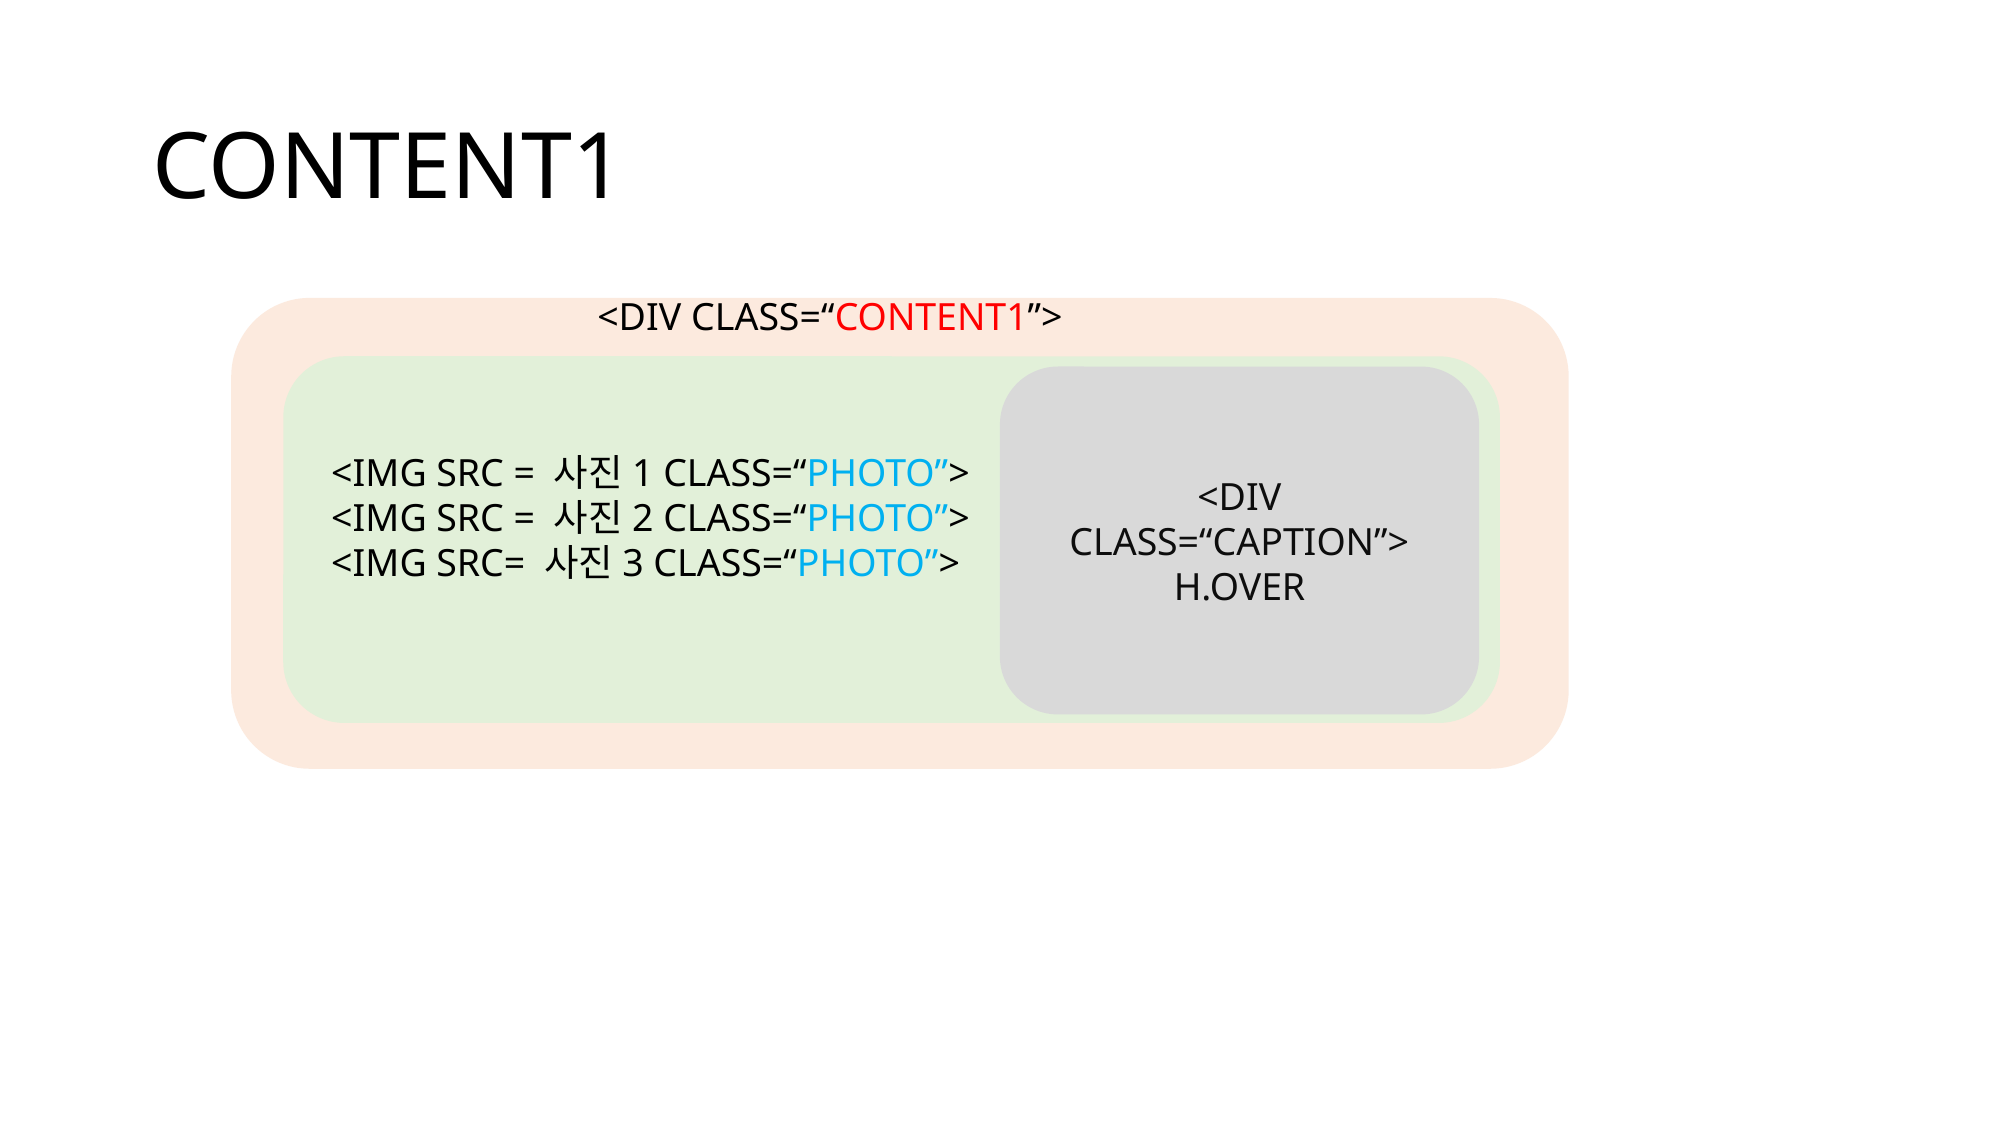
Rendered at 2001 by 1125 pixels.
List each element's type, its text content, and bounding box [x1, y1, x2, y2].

text_box <DIV CLASS=“CONTENT1”> [582, 285, 1078, 346]
text_box [230, 296, 1570, 770]
text_box <IMG SRC = 사진1 CLASS=“PHOTO”> <IMG SRC = 사진2 CLASS=“PHOTO”> <IMG SRC= 사진3 CLASS=“PHOTO”> [316, 441, 995, 591]
text_box <DIV CLASS=“CAPTION”> H.OVER [998, 365, 1481, 716]
text_box [282, 355, 1501, 724]
title CONTENT1 [137, 59, 1863, 278]
